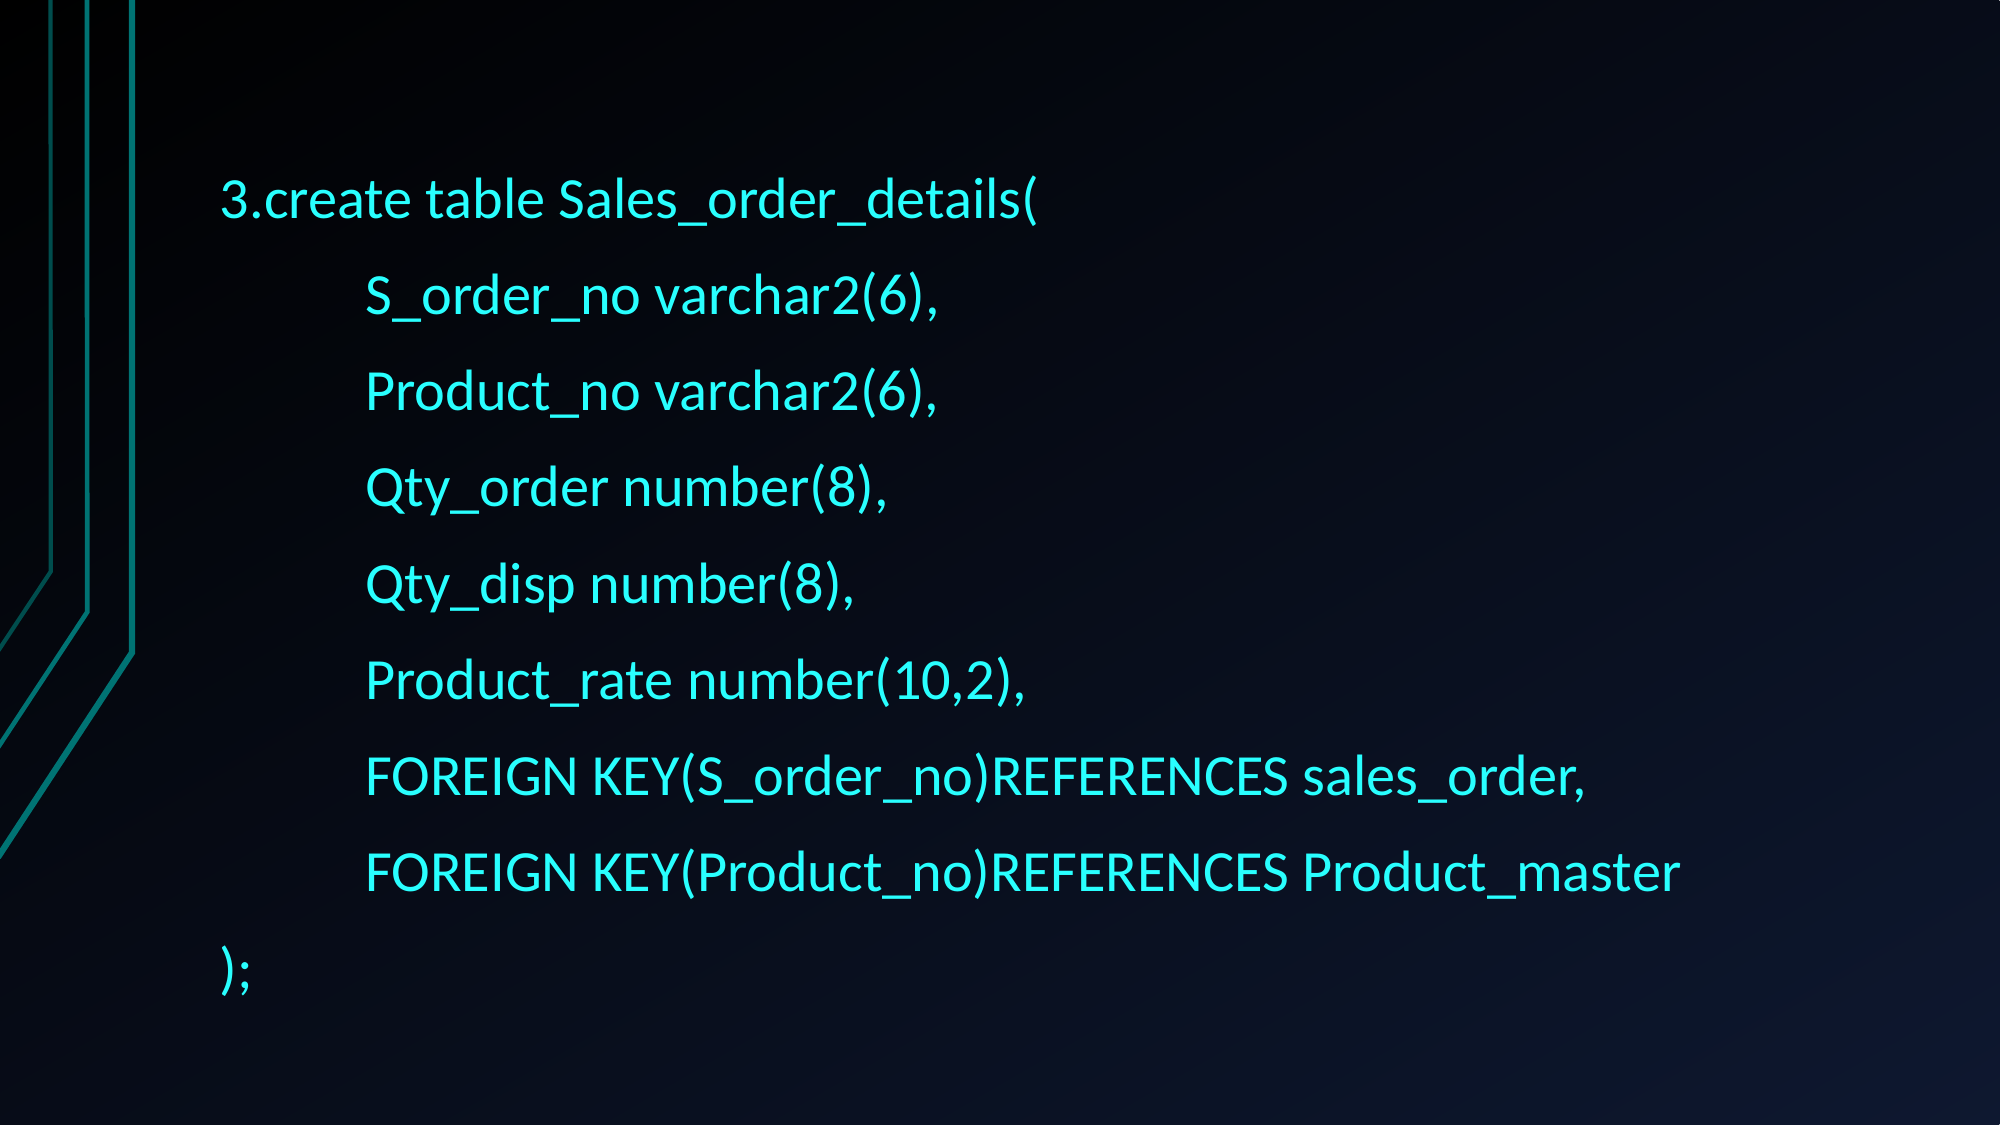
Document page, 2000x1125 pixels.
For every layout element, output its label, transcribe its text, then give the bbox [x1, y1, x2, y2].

list 3.create table Sales_order_details( S_order_no varchar2(6), Product_no varchar2(6), Qty_order number(8), Qty_disp number(8), Product_rate number(10,2), FOREIGN KEY(S_order_no)REFERENCES sales_order, FOREIGN KEY(Product_no)REFERENCES Product_master ); [199, 54, 1900, 1012]
